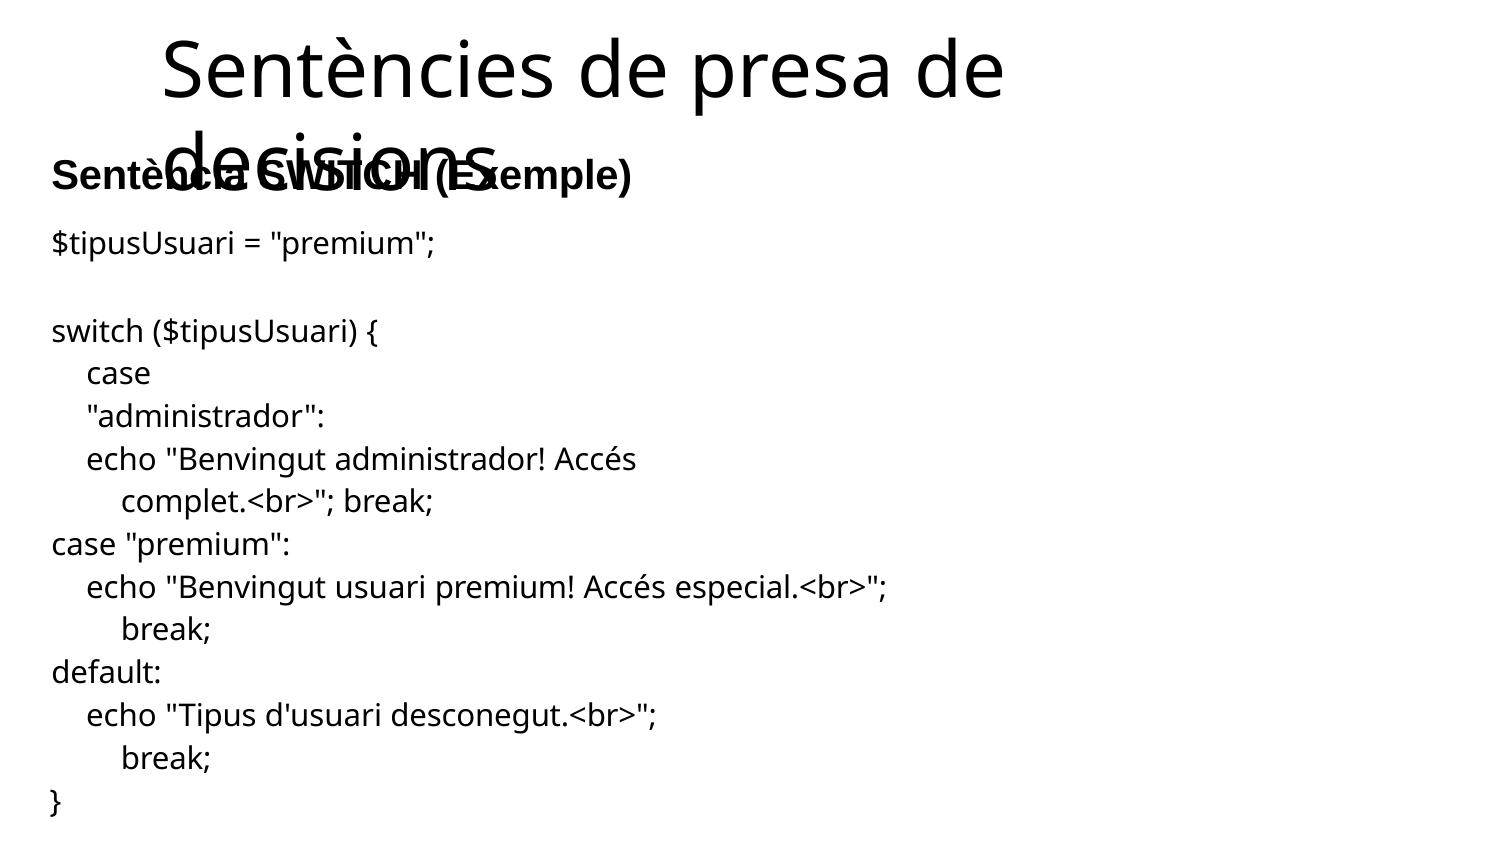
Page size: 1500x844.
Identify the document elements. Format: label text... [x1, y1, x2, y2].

title Sentències de presa de decisions [159, 16, 1341, 207]
text_box Sentència SWITCH (Exemple) $tipusUsuari = "premium"; switch ($tipusUsuari) { case "administrador": echo "Benvingut administrador! Accés complet.<br>"; break; case "premium": echo "Benvingut usuari premium! Accés especial.<br>"; break; default: echo "Tipus d'usuari desconegut.<br>"; break; } [49, 145, 890, 819]
